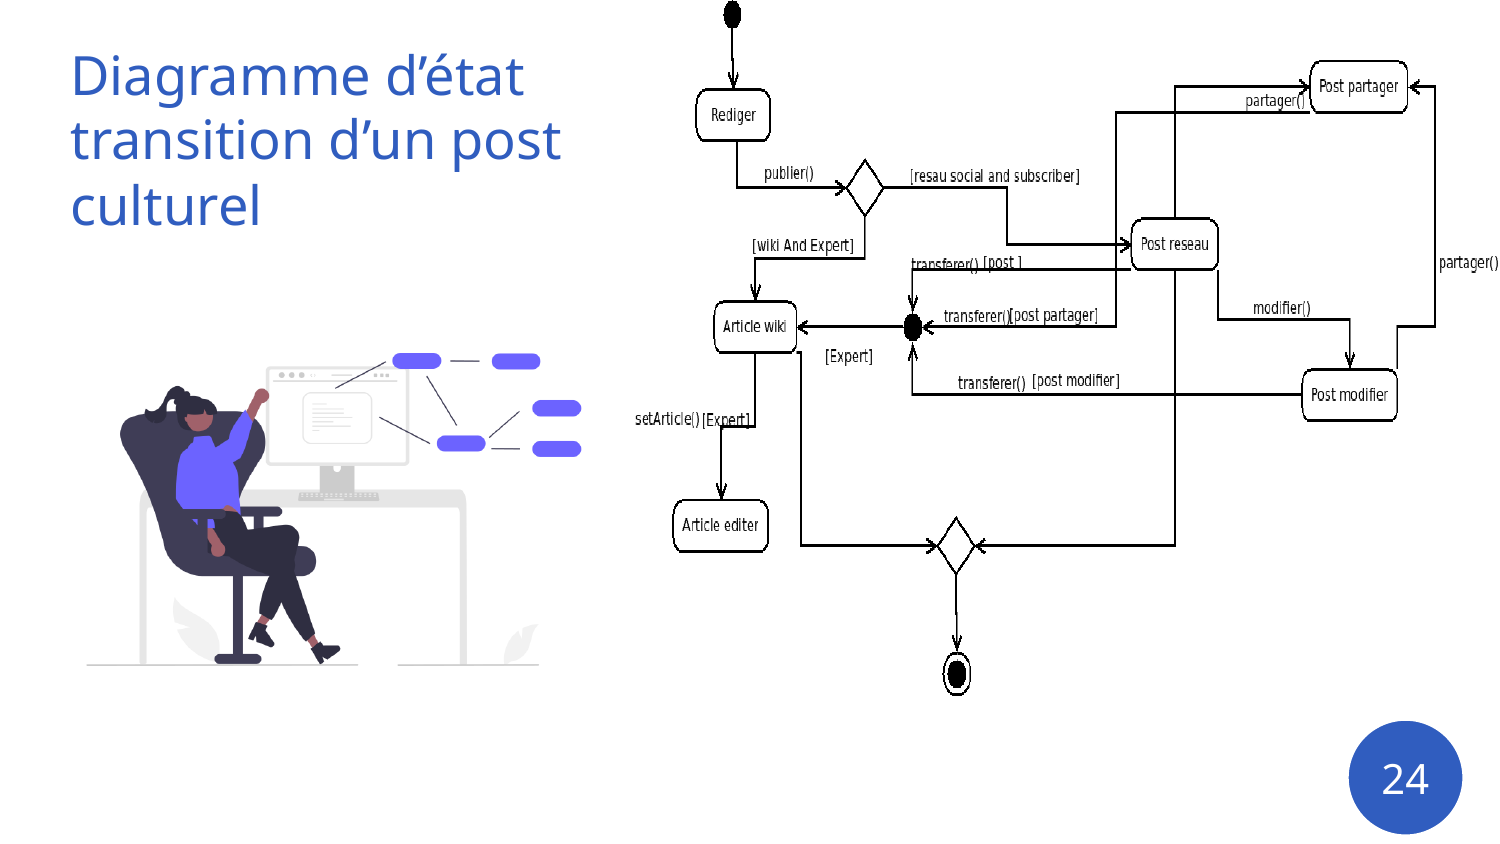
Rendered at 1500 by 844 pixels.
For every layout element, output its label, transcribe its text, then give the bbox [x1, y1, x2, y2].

text_box Diagramme d’état transition d’un post culturel [55, 25, 630, 251]
text_box 24 [1345, 724, 1466, 838]
picture [12, 0, 1500, 715]
